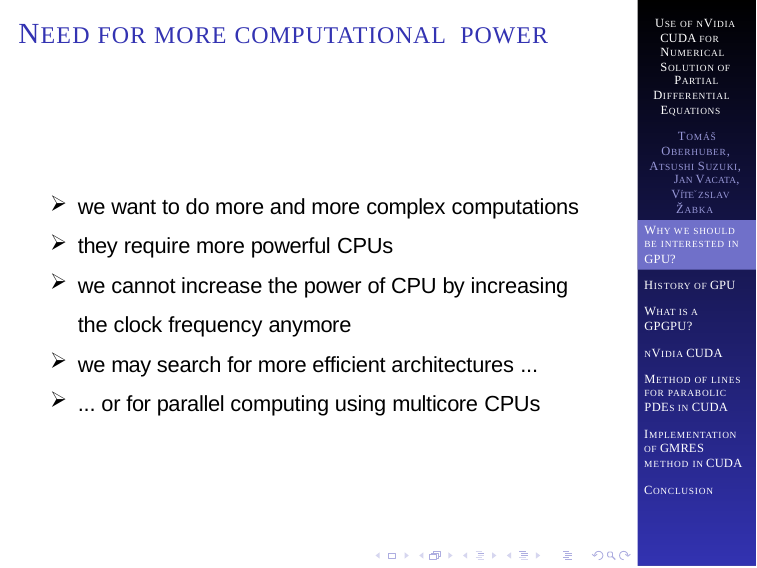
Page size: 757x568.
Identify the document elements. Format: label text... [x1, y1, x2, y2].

text_box [432, 551, 441, 557]
text_box IMPLEMENTATION OF GMRES METHOD IN CUDA CONCLUSION [642, 426, 748, 497]
picture [637, 270, 756, 567]
text_box [594, 551, 603, 560]
text_box [535, 552, 541, 559]
text_box TOMÁŠ OBERHUBER, ATSUSHI SUZUKI, JAN VACATA, VÍTEˇ ZSLAV ŽABKA [643, 128, 751, 216]
text_box [619, 551, 628, 560]
text_box [506, 552, 512, 559]
picture [637, 0, 756, 220]
text_box [388, 553, 396, 559]
text_box [637, 220, 756, 270]
text_box HISTORY OF GPU [642, 277, 742, 293]
text_box USE OF NVIDIA CUDA FOR NUMERICAL SOLUTION OF PARTIAL DIFFERENTIAL EQUATIONS [653, 15, 741, 117]
text_box [429, 554, 437, 560]
text_box NVIDIA CUDA METHOD OF LINES FOR PARABOLIC PDES IN CUDA [642, 344, 746, 415]
text_box WHY WE SHOULD BE INTERESTED IN GPU? [642, 220, 745, 266]
title NEED FOR MORE COMPUTATIONAL POWER [16, 14, 740, 110]
text_box WHAT IS A GPGPU? [642, 303, 704, 334]
text_box we want to do more and more complex computations they require more powerful CPUs we cannot increase the power of CPU by increasing the clock frequency anymore we may search for more efficient architectures ... ... or for parallel computing using multicore CPUs [47, 179, 609, 416]
